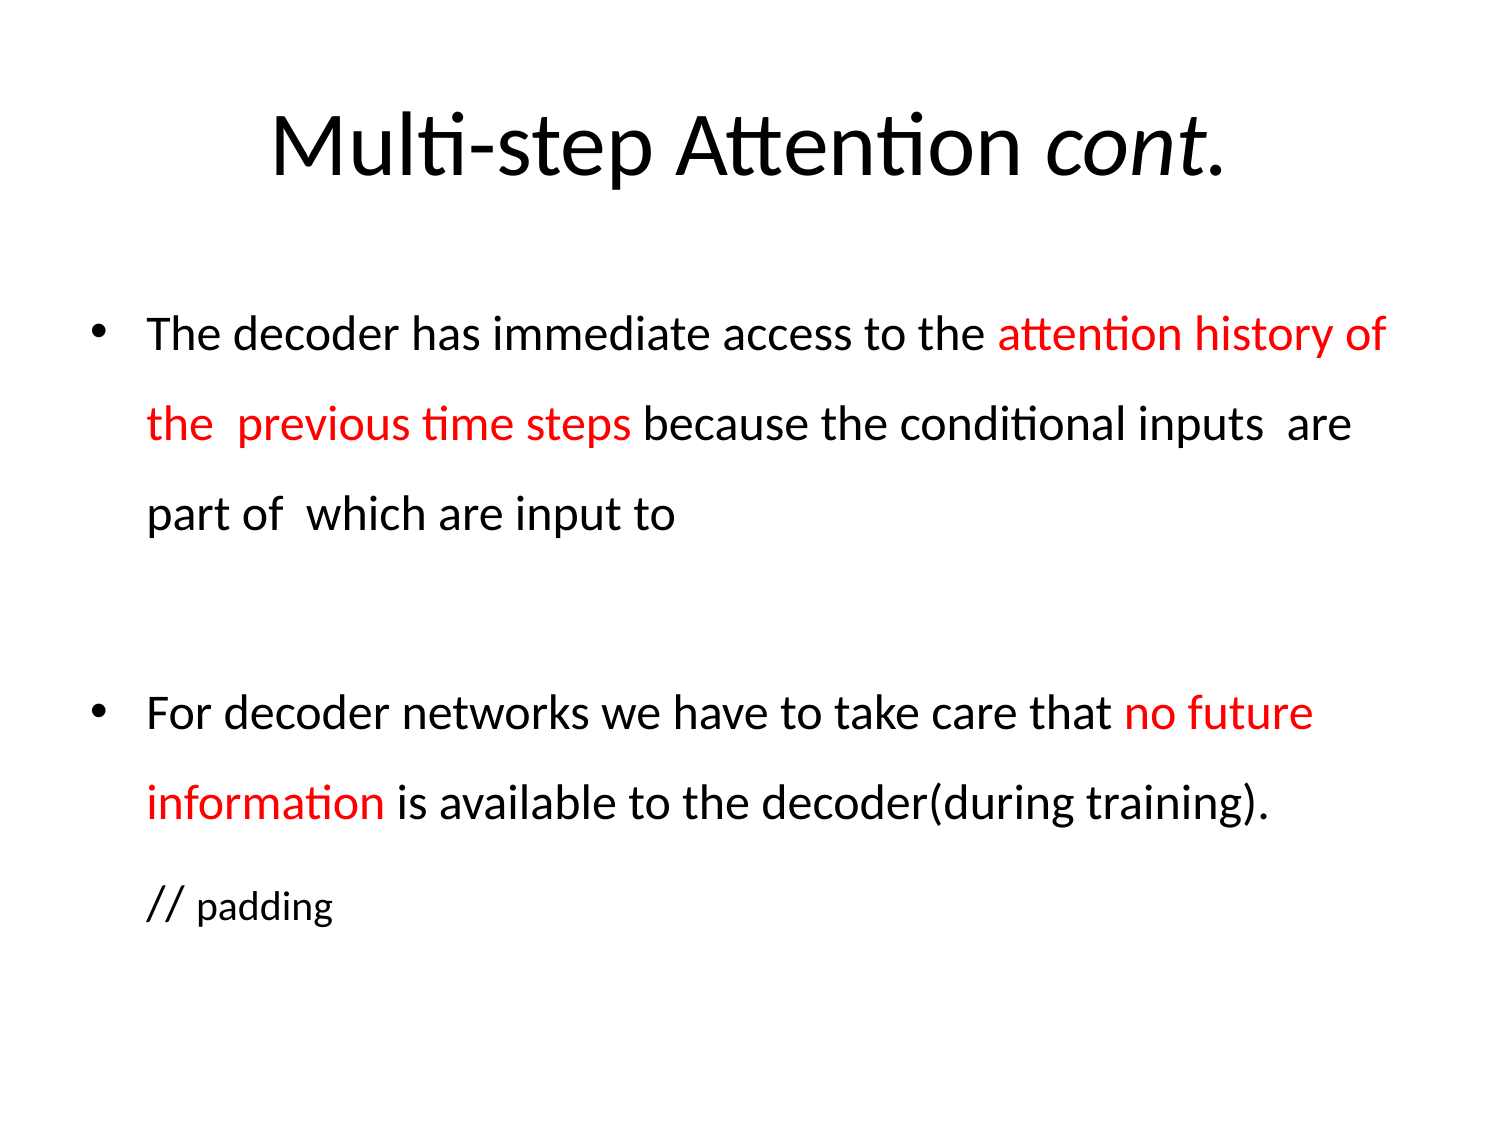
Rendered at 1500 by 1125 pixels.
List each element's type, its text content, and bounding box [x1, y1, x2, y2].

title Multi-step Attention cont. [75, 45, 1425, 233]
